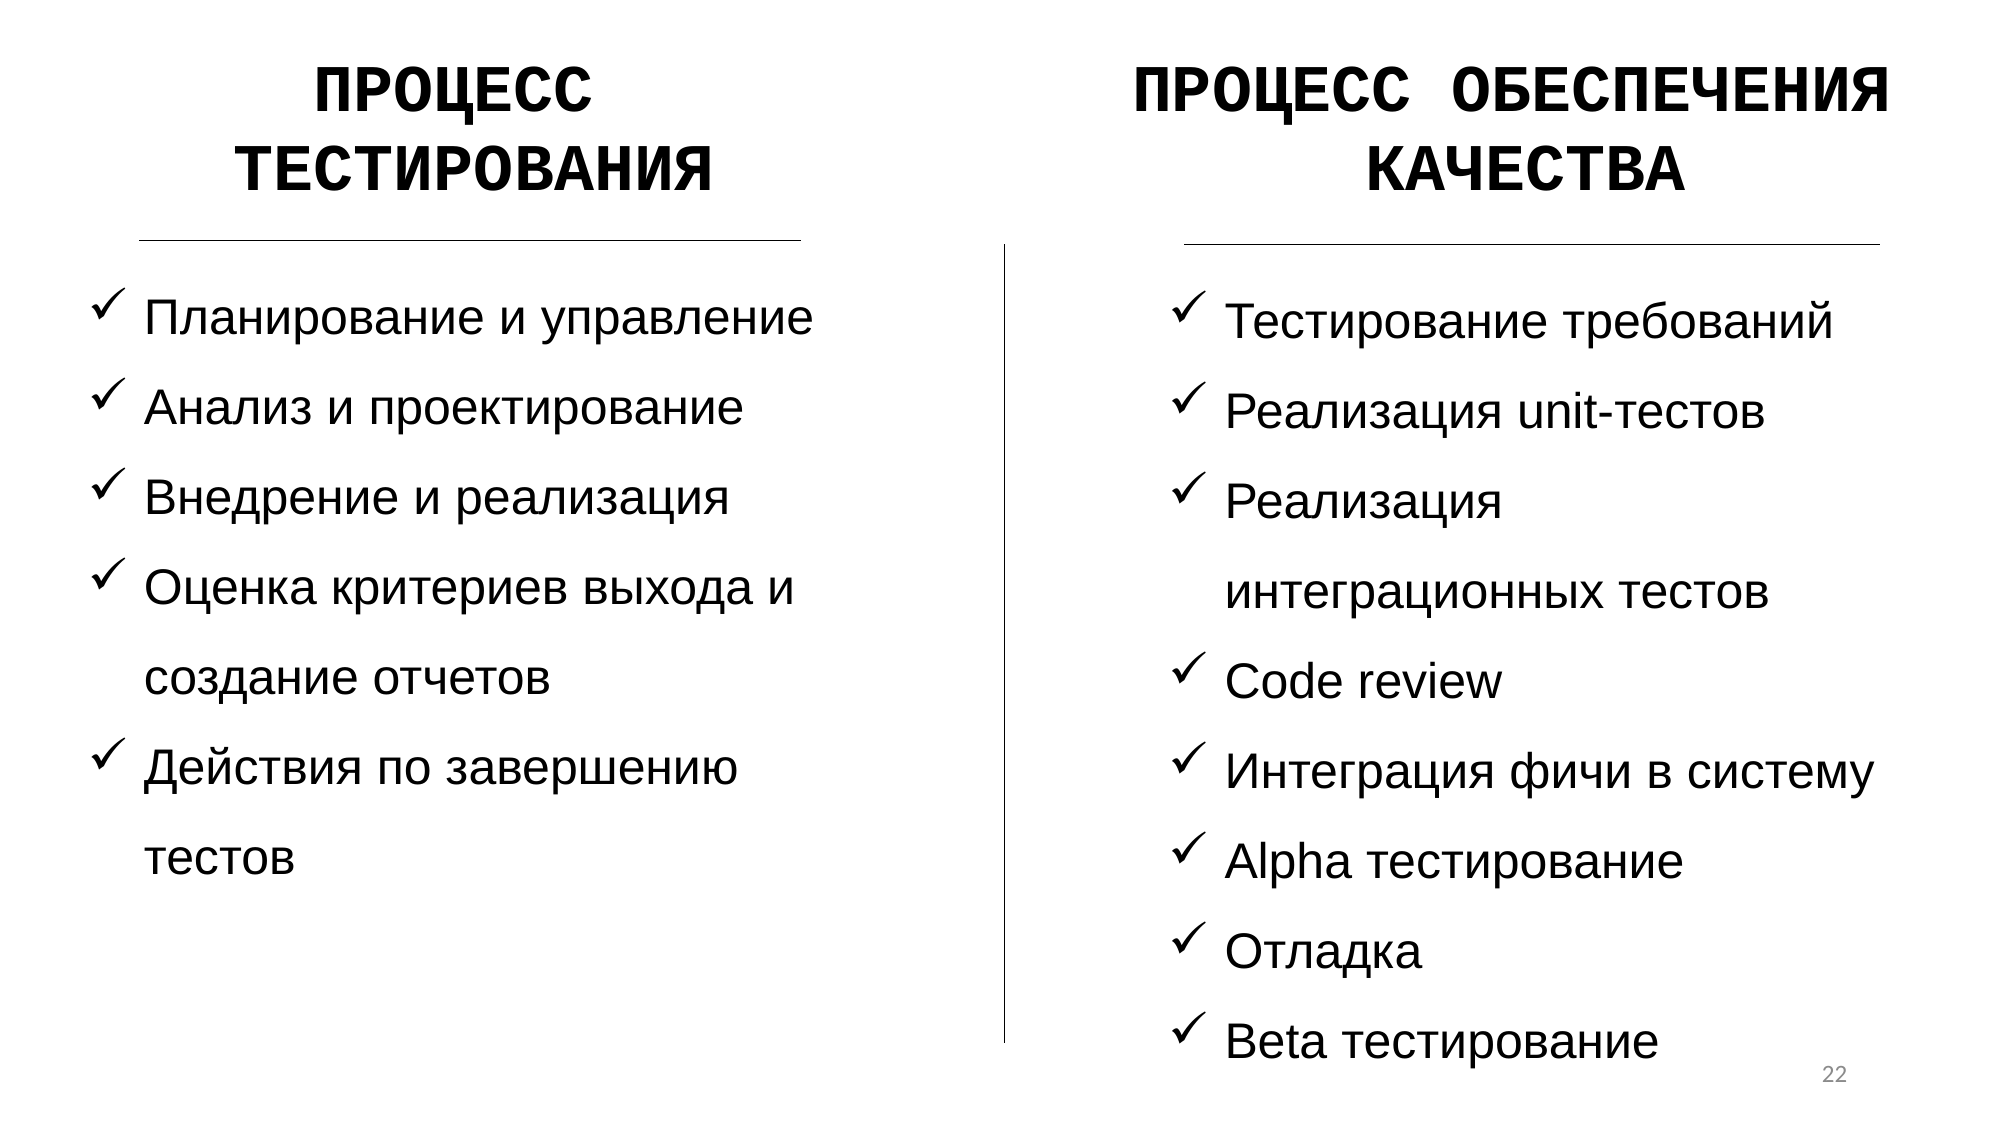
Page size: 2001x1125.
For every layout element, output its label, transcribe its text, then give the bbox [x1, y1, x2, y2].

text_box Тестирование требований Реализация unit-тестов Реализация интеграционных тестов Code review Интеграция фичи в систему Alpha тестирование Отладка Beta тестирование [1153, 250, 1911, 1076]
text_box Планирование и управление Анализ и проектирование Внедрение и реализация Оценка критериев выхода и создание отчетов Действия по завершению тестов [72, 246, 876, 952]
text_box ПРОЦЕСС ОБЕСПЕЧЕНИЯ КАЧЕСТВА [1117, 36, 1948, 212]
text_box ПРОЦЕСС ТЕСТИРОВАНИЯ [219, 36, 729, 212]
slide_number 22 [1412, 1042, 1863, 1103]
